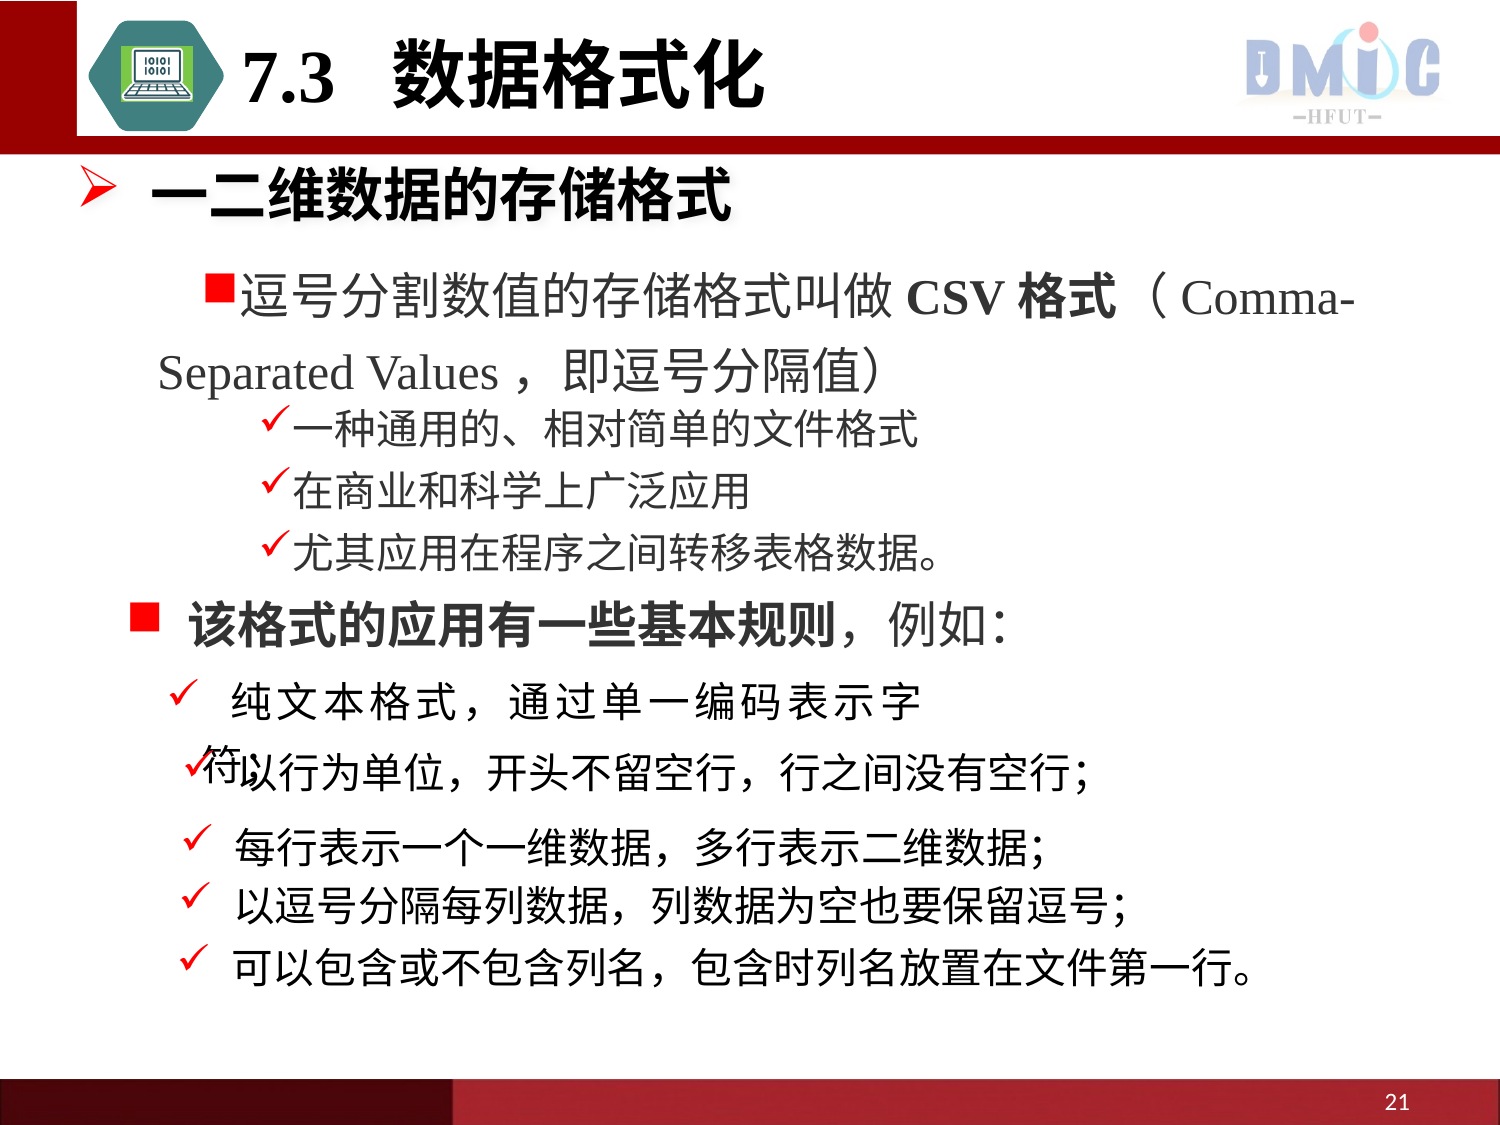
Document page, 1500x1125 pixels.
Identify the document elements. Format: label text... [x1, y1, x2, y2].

text_box 纯文本格式，通过单一编码表示字符； [112, 662, 937, 796]
text_box 每行表示一个一维数据，多行表示二维数据； [165, 801, 1445, 879]
text_box 可以包含或不包含列名，包含时列名放置在文件第一行。 [161, 921, 1441, 999]
text_box 该格式的应用有一些基本规则，例如： [111, 586, 1053, 662]
text_box 逗号分割数值的存储格式叫做CSV格式（Comma-Separated Values，即逗号分隔值） [106, 241, 1371, 407]
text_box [88, 20, 1428, 132]
text_box 一二维数据的存储格式 [60, 151, 1260, 236]
text_box 以行为单位，开头不留空行，行之间没有空行； [167, 727, 1446, 805]
slide_number 21 [1074, 1081, 1425, 1119]
picture [0, 1079, 1500, 1125]
text_box 一种通用的、相对简单的文件格式 在商业和科学上广泛应用 尤其应用在程序之间转移表格数据。 [49, 382, 1015, 585]
text_box 以逗号分隔每列数据，列数据为空也要保留逗号； [163, 859, 1443, 937]
